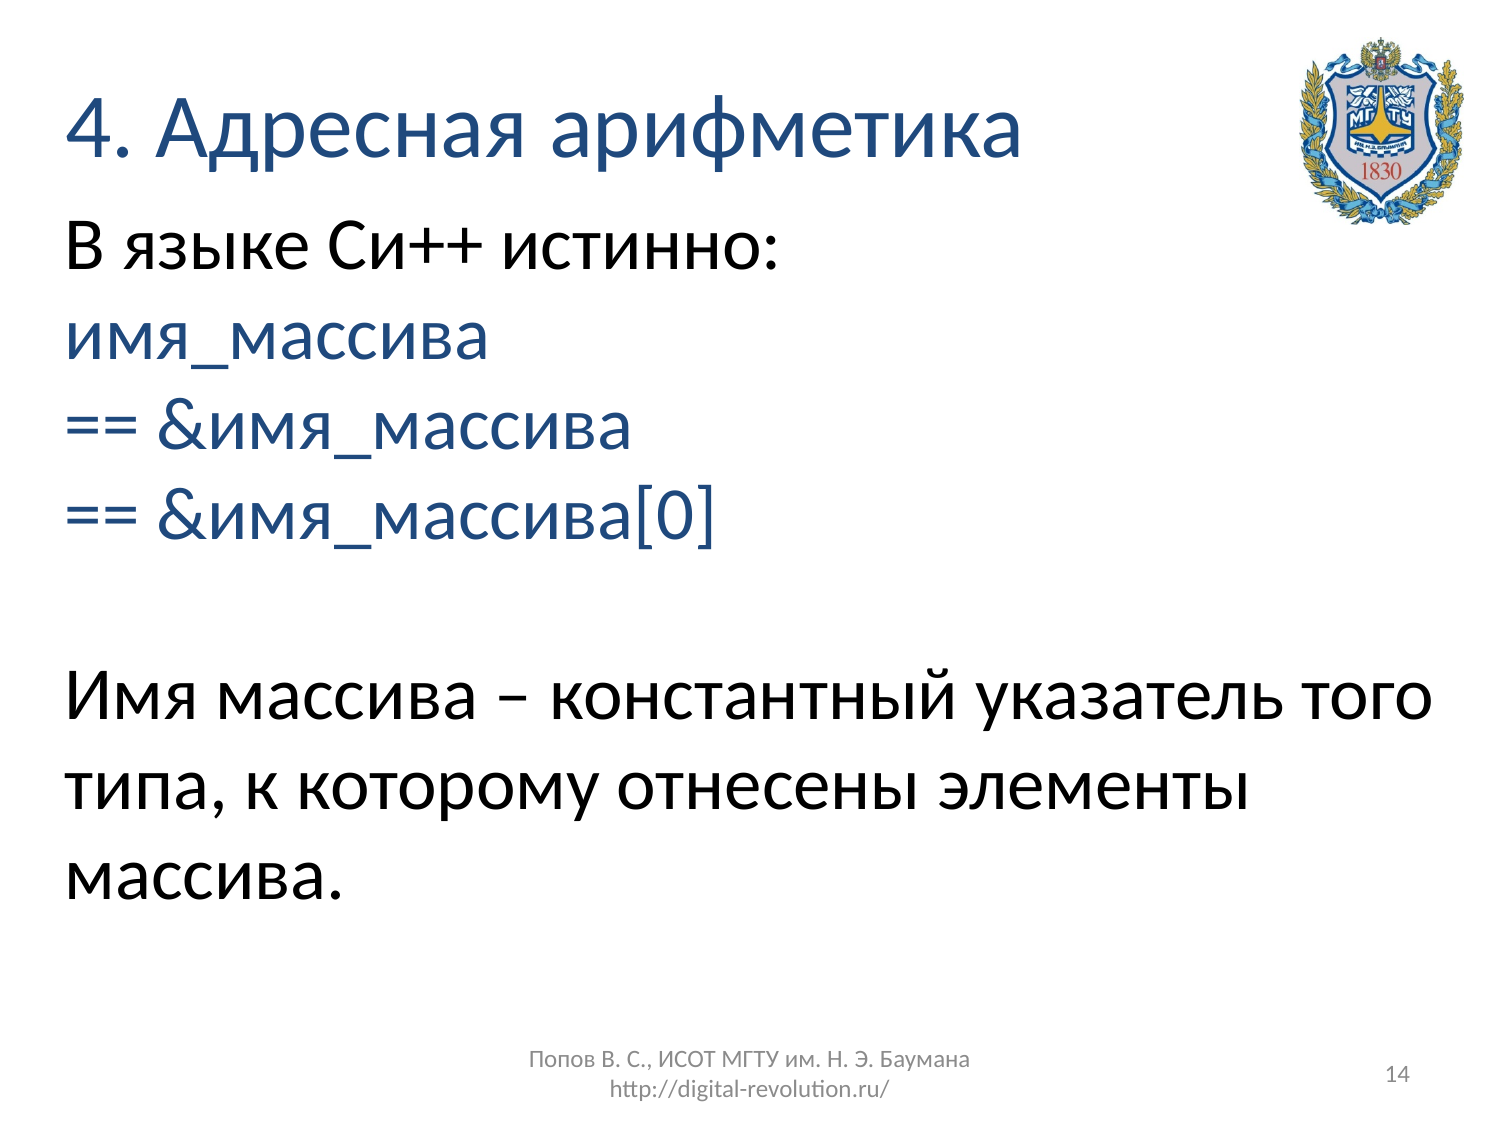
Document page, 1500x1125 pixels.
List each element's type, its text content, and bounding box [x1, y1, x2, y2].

footer Попов В. С., ИСОТ МГТУ им. Н. Э. Баумана http://digital-revolution.ru/ [512, 1042, 988, 1103]
title 4. Адресная арифметика [50, 0, 1275, 187]
text_box В языке Си++ истинно: имя_массива == &имя_массива == &имя_массива[0] Имя массива – константный указатель того типа, к которому отнесены элементы массива. [50, 187, 1450, 923]
slide_number 14 [1074, 1042, 1425, 1103]
picture [1299, 37, 1464, 226]
